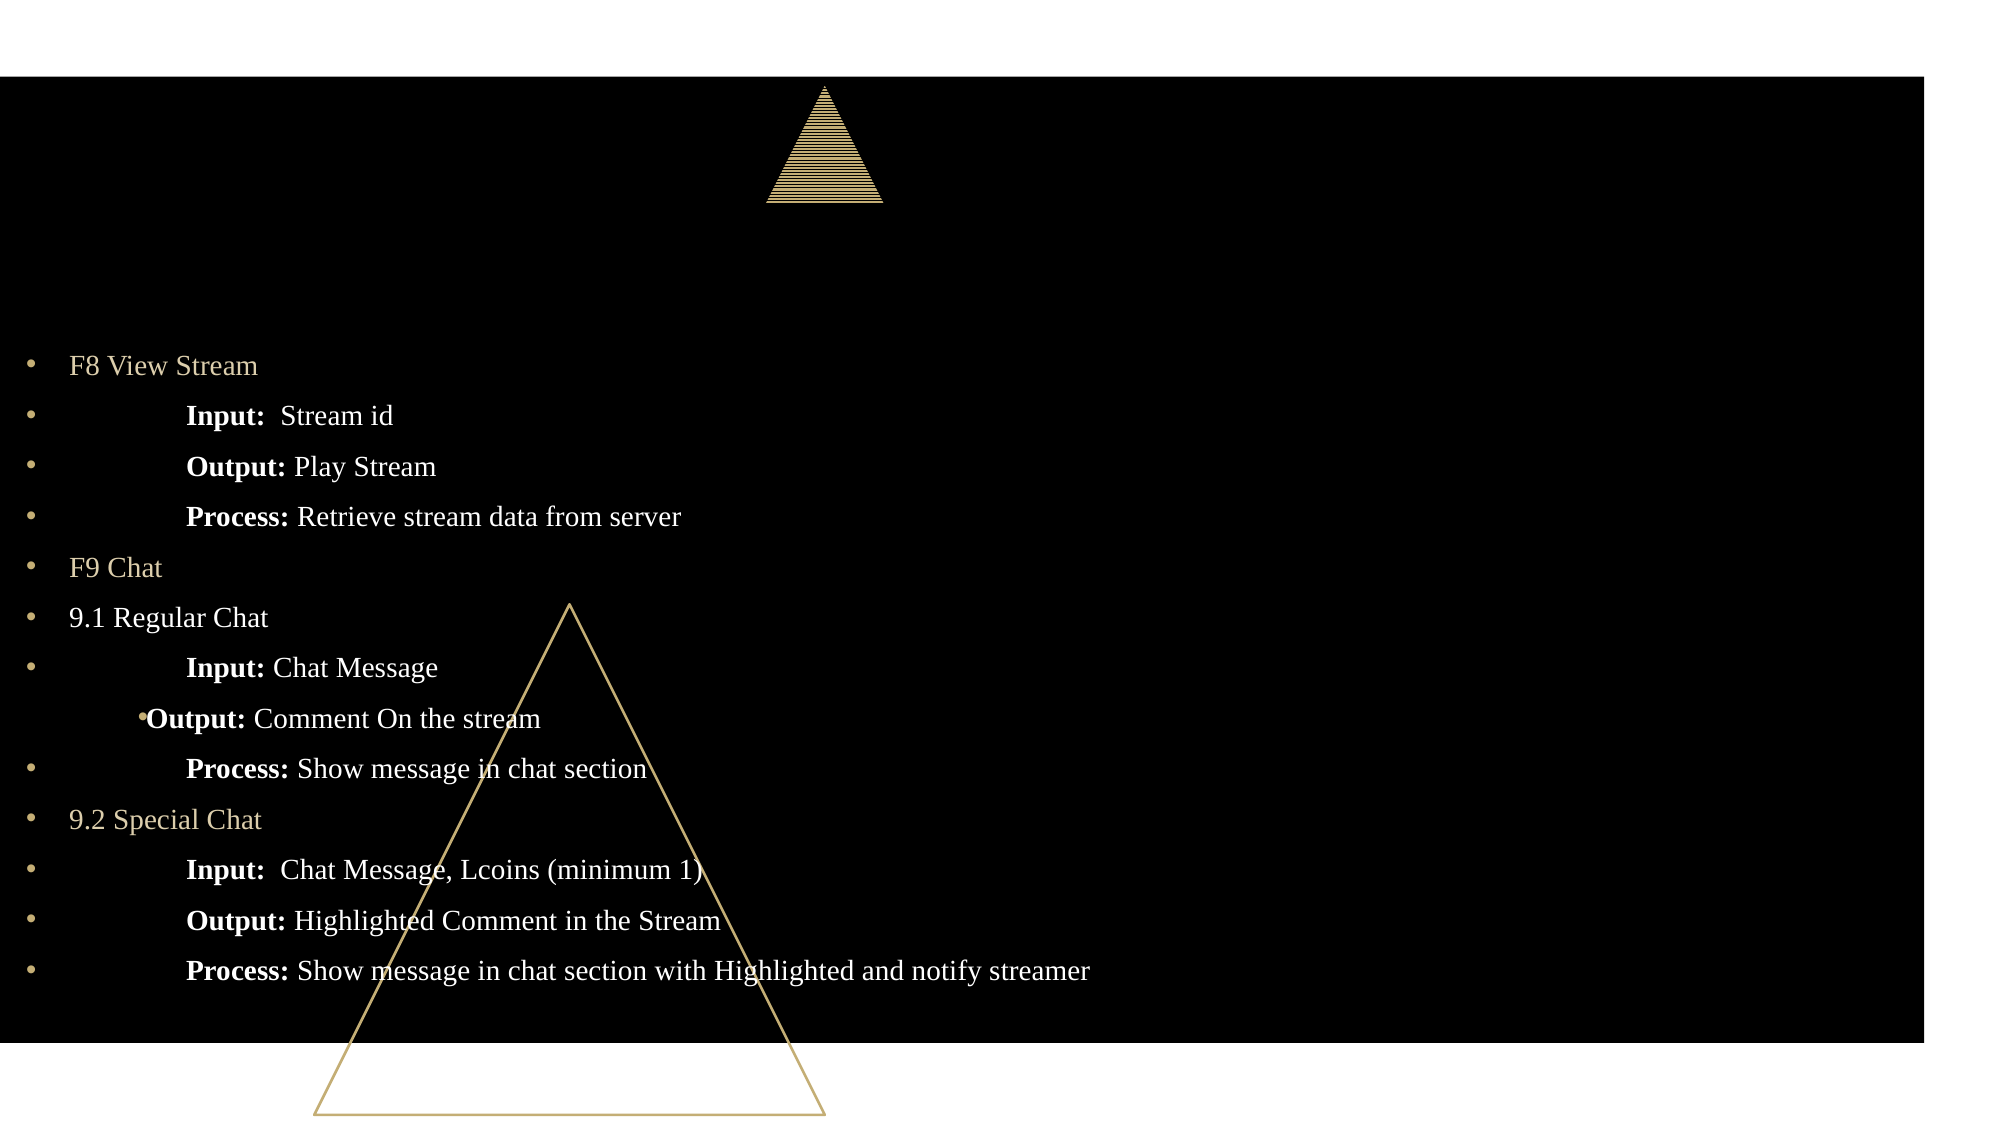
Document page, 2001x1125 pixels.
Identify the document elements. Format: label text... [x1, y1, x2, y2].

list F8 View Stream Input: Stream id Output: Play Stream Process: Retrieve stream data from server F9 Chat 9.1 Regular Chat Input: Chat Message Output: Comment On the stream Process: Show message in chat section 9.2 Special Chat Input: Chat Message, Lcoins (minimum 1) Output: Highlighted Comment in the Stream Process: Show message in chat section with Highlighted and notify streamer [26, 136, 1891, 995]
